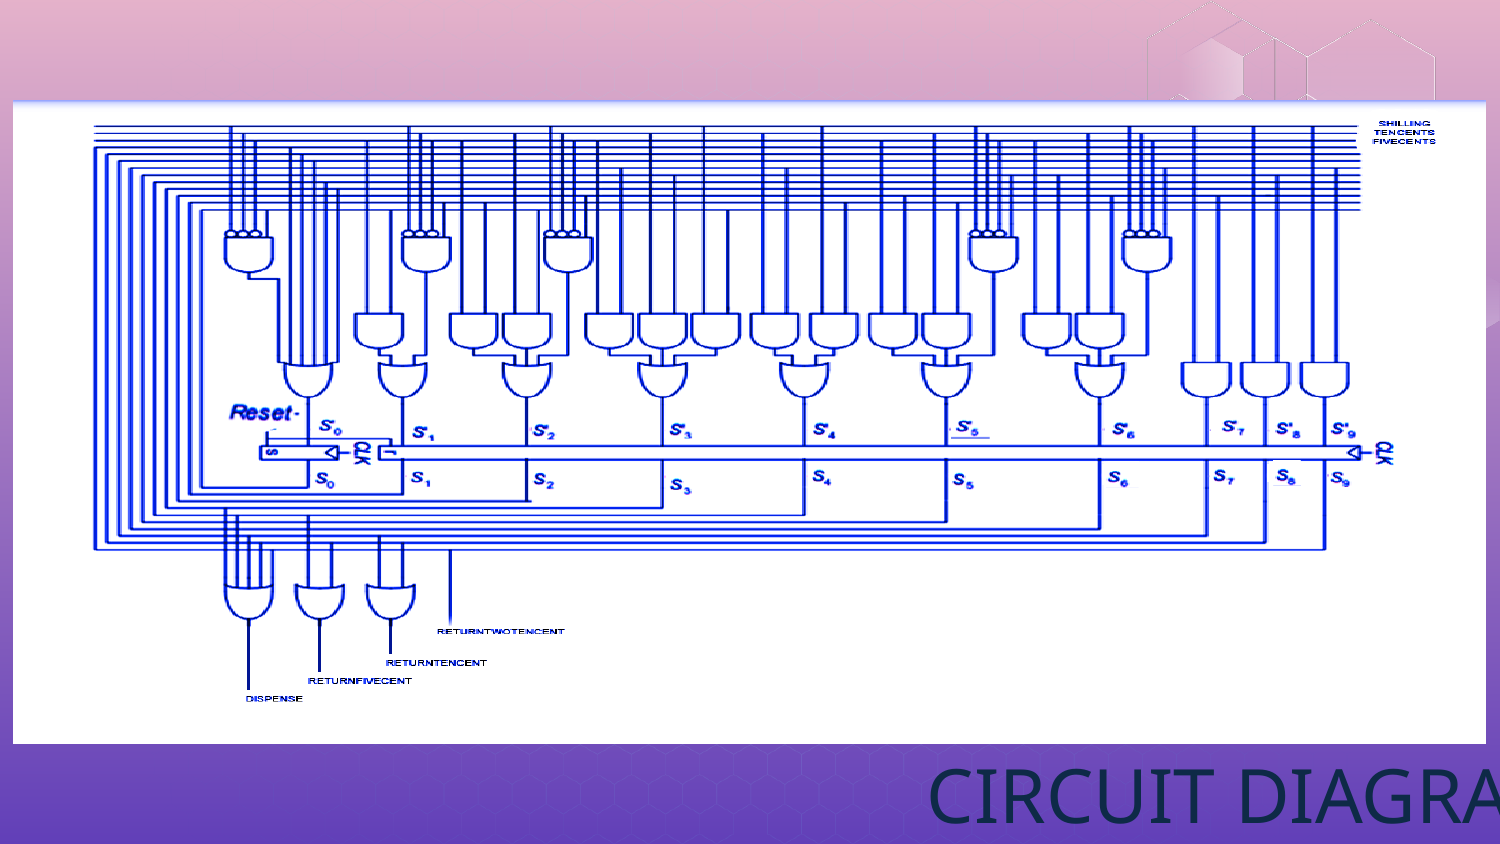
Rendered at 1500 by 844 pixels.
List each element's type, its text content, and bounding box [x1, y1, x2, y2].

title CIRCUIT DIAGRAM [909, 733, 1500, 844]
picture [13, 0, 1500, 844]
